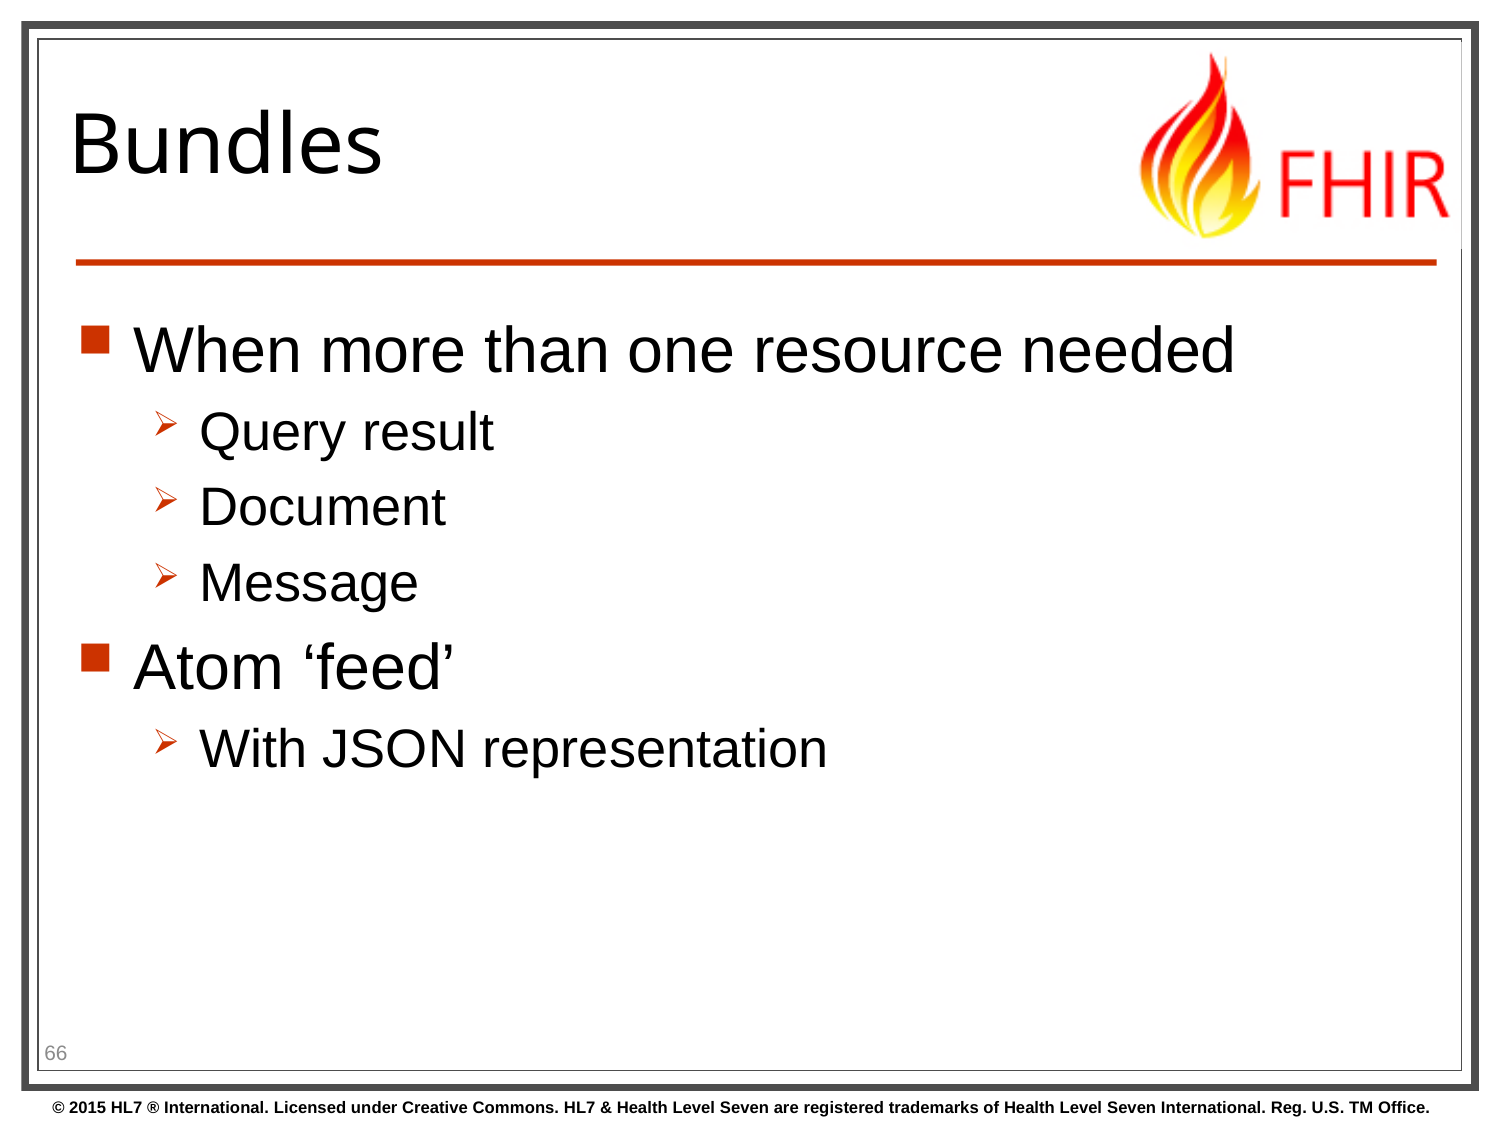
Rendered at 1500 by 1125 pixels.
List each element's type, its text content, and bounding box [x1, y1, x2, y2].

slide_number 66 [29, 1034, 148, 1071]
title Bundles [53, 54, 1128, 244]
list When more than one resource needed Query result Document Message Atom ‘feed’ With JSON representation [62, 299, 1438, 1035]
picture [1128, 42, 1462, 249]
